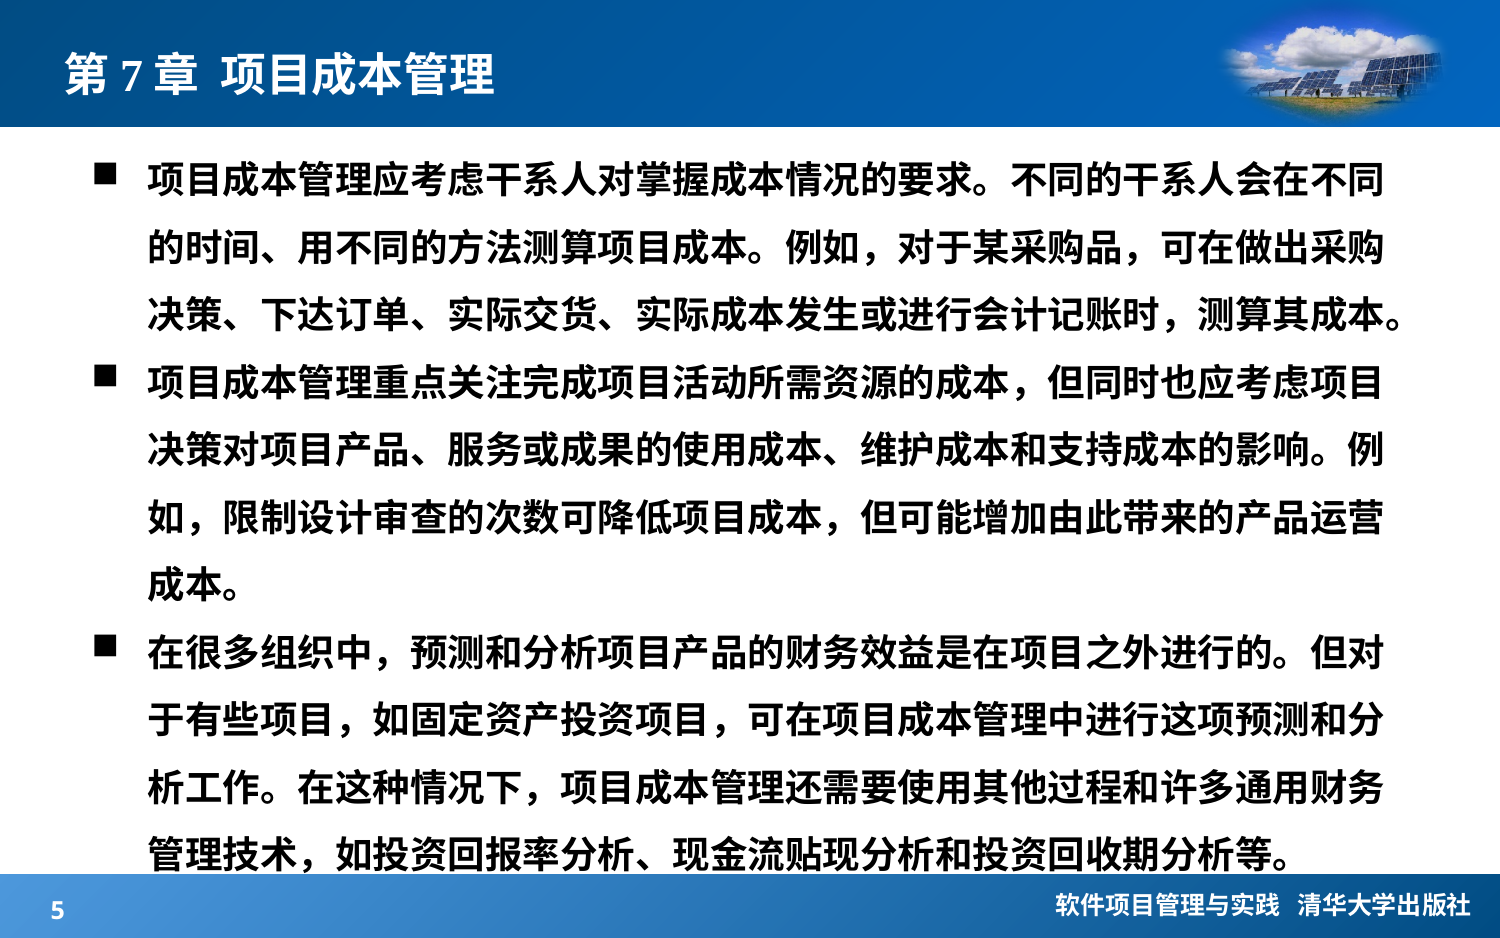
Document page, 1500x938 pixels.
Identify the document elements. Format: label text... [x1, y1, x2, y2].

title 第7章 项目成本管理 [48, 19, 1005, 127]
picture [1233, 6, 1433, 113]
text_box 项目成本管理应考虑干系人对掌握成本情况的要求。不同的干系人会在不同的时间、用不同的方法测算项目成本。例如，对于某采购品，可在做出采购决策、下达订单、实际交货、实际成本发生或进行会计记账时，测算其成本。 项目成本管理重点关注完成项目活动所需资源的成本，但同时也应考虑项目决策对项目产品、服务或成果的使用成本、维护成本和支持成本的影响。例如，限制设计审查的次数可降低项目成本，但可能增加由此带来的产品运营成本。 在很多组织中，预测和分析项目产品的财务效益是在项目之外进行的。但对于有些项目，如固定资产投资项目，可在项目成本管理中进行这项预测和分析工作。在这种情况下，项目成本管理还需要使用其他过程和许多通用财务管理技术，如投资回报率分析、现金流贴现分析和投资回收期分析等。 [76, 126, 1424, 712]
